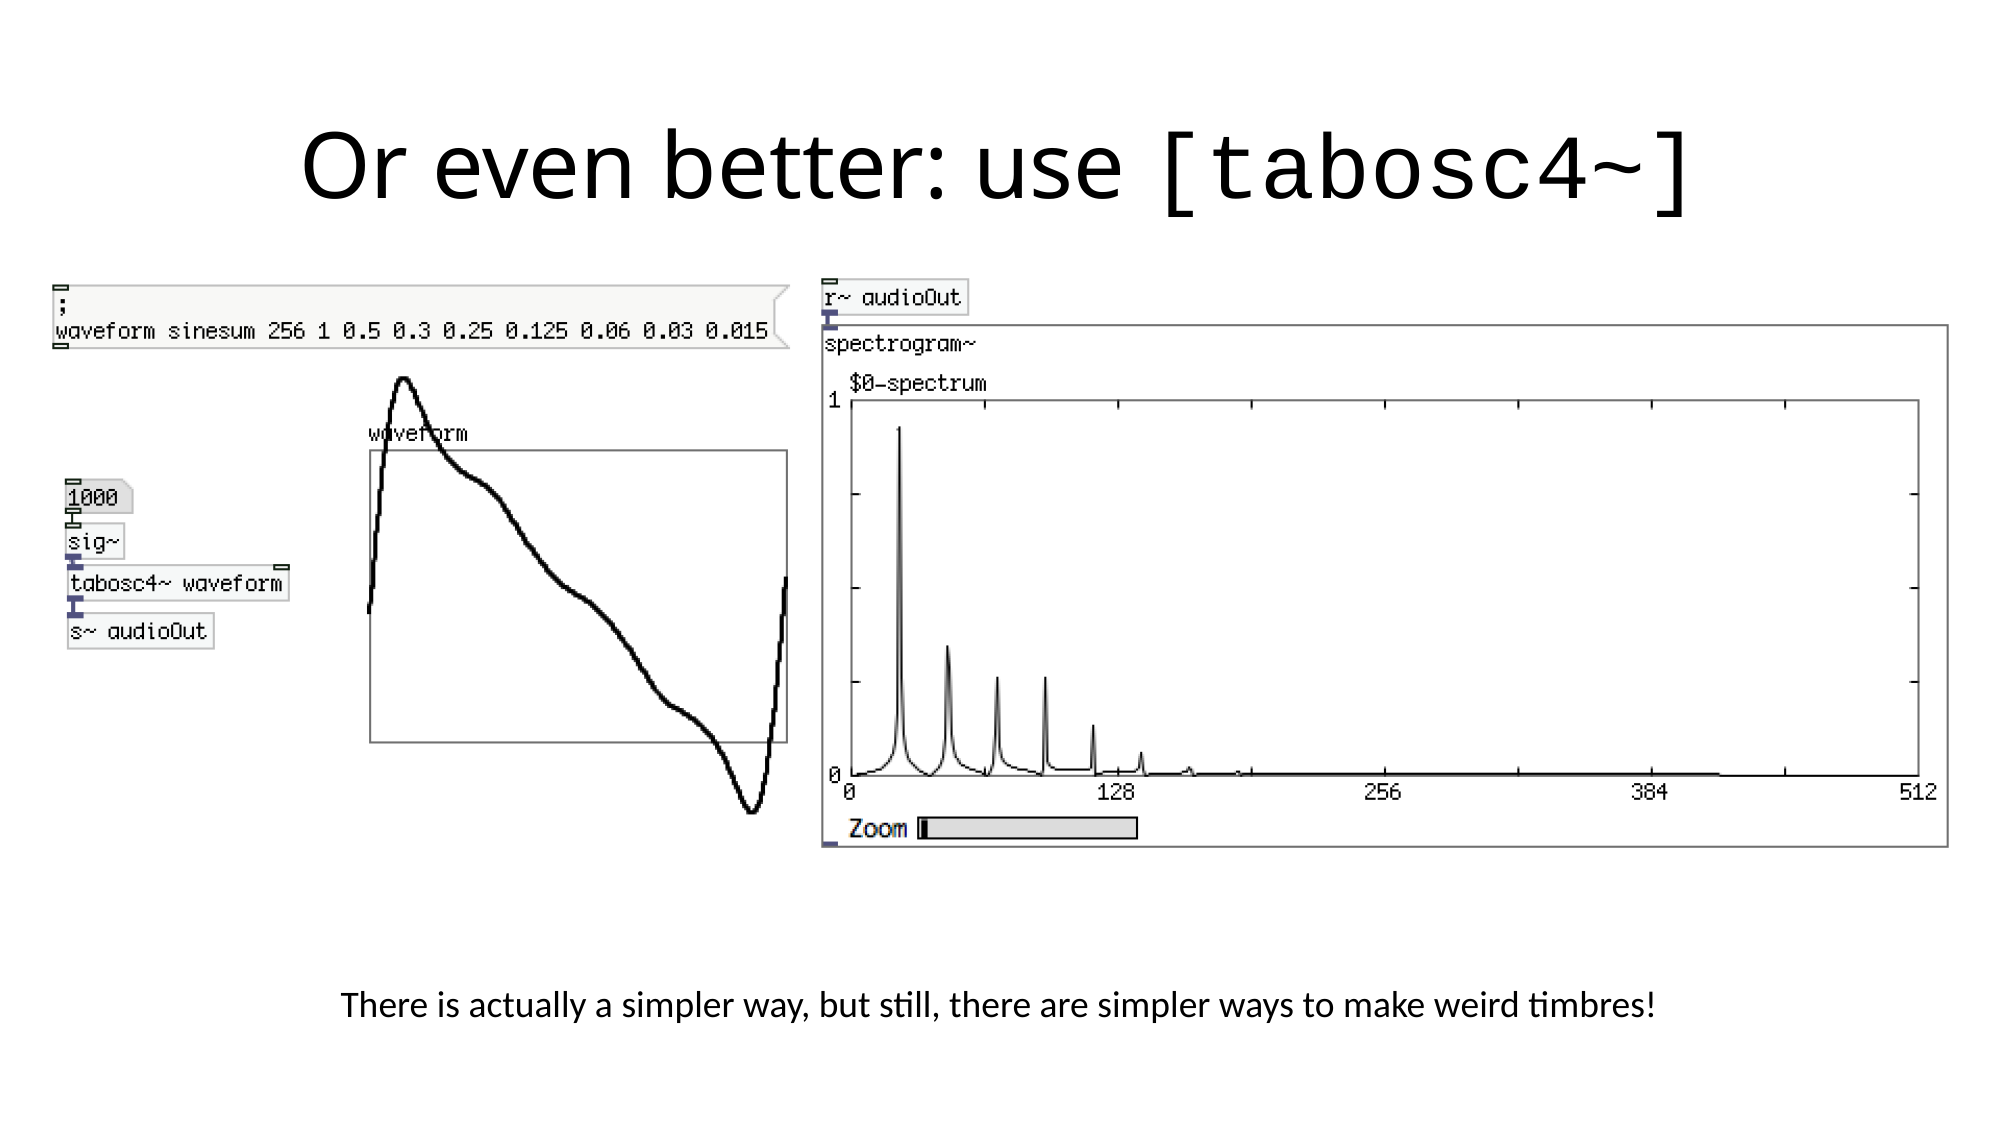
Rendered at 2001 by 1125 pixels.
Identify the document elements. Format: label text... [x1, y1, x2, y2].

text_box There is actually a simpler way, but still, there are simpler ways to make weird timbres! [325, 972, 1674, 1033]
picture [44, 272, 1956, 853]
text_box Or even better: use [tabosc4~] [137, 59, 1863, 272]
